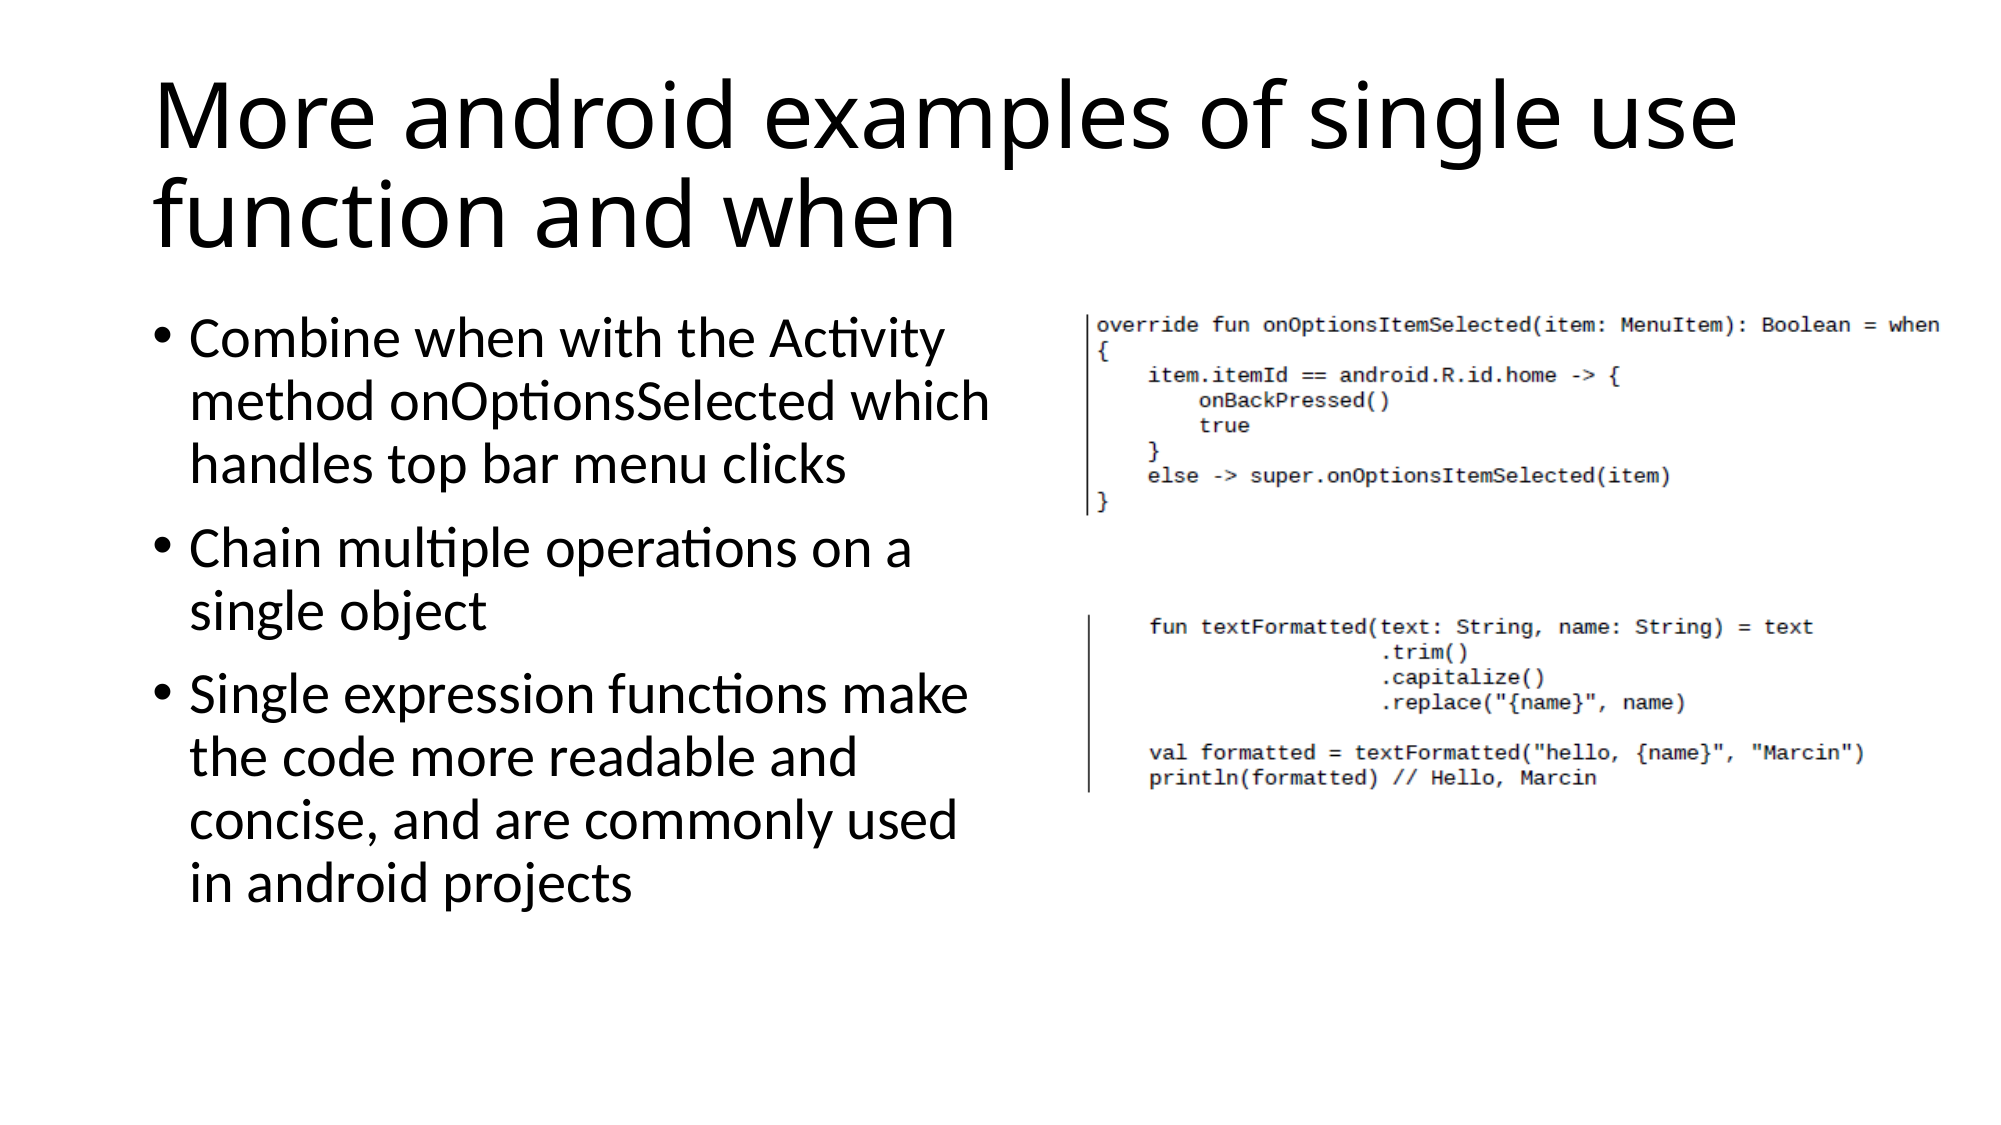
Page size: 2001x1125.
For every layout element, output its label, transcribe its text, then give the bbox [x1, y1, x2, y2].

title More android examples of single use function and when [137, 59, 1863, 278]
picture [1079, 299, 1953, 522]
picture [1079, 601, 1891, 810]
list Combine when with the Activity method onOptionsSelected which handles top bar menu clicks Chain multiple operations on a single object Single expression functions make the code more readable and concise, and are commonly used in android projects [137, 299, 1021, 1014]
